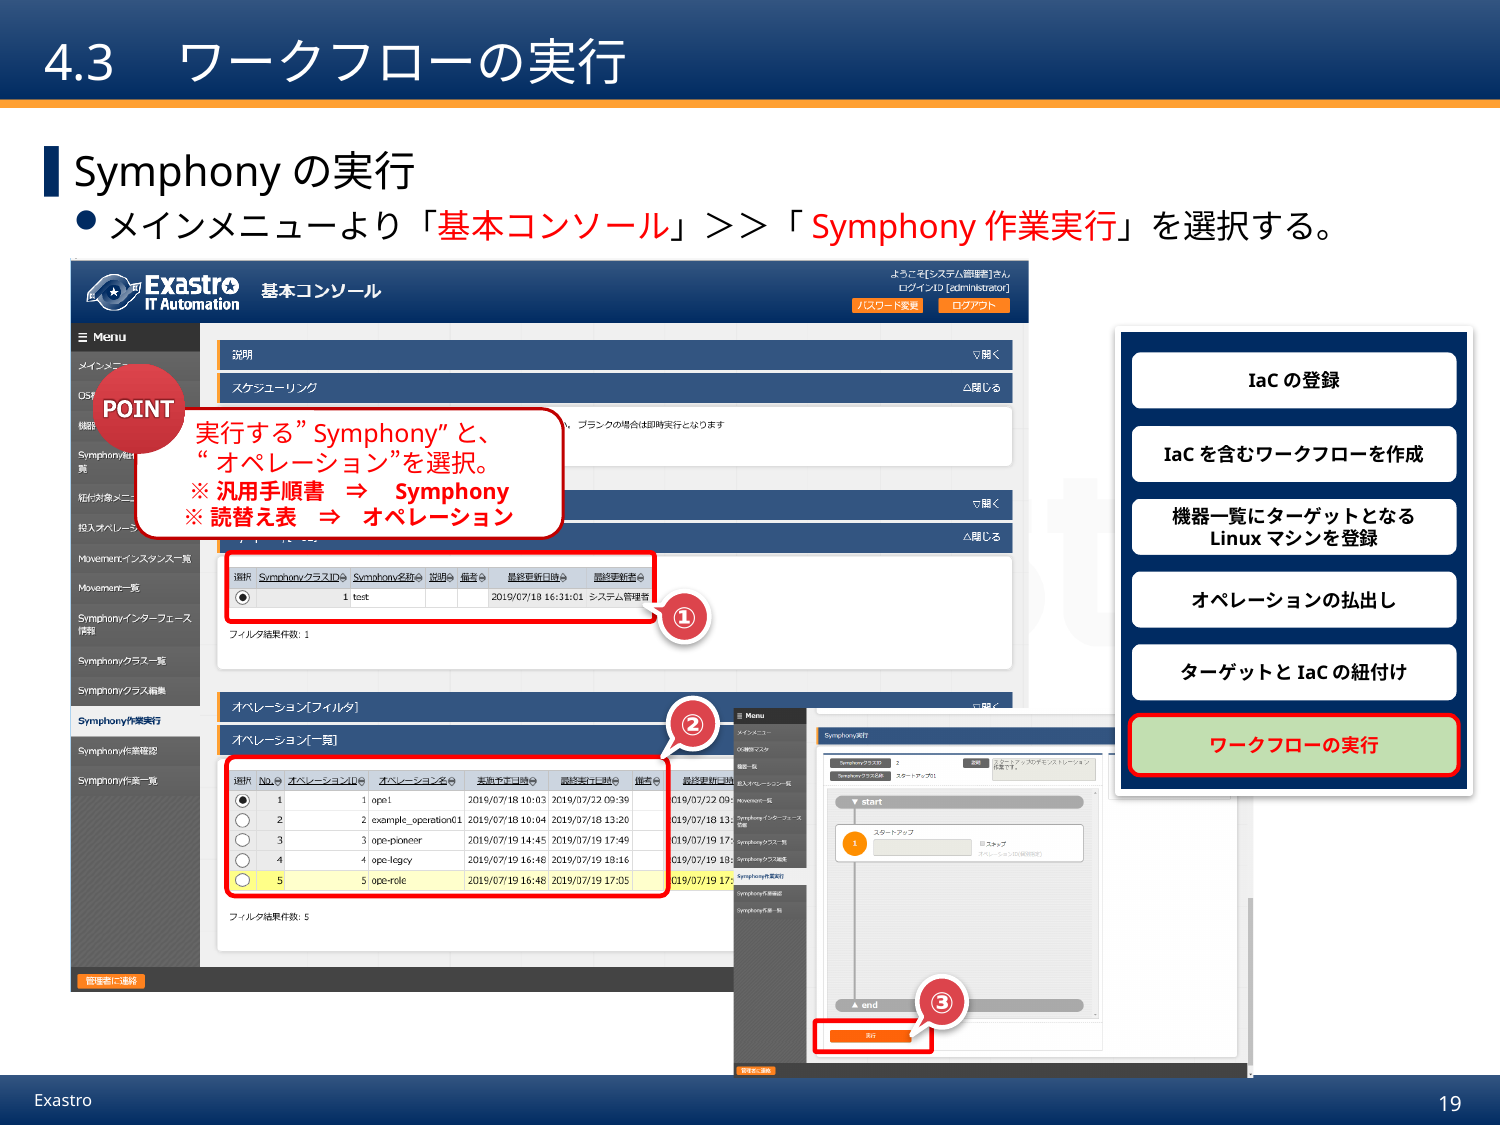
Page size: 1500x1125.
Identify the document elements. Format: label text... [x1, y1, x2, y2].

text_box 機器一覧にターゲットとなる Linuxマシンを登録 [1127, 494, 1461, 559]
text_box ワークフローの実行 [1257, 712, 1461, 778]
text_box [92, 363, 186, 455]
text_box ターゲットとIaCの紐付け [1127, 640, 1461, 705]
list Symphonyの実行 メインメニューより「基本コンソール」＞＞「Symphony作業実行」を選択する。 [29, 137, 1500, 1059]
text_box IaCを含むワークフローを作成 [1127, 421, 1461, 487]
text_box IaCの登録 [1127, 348, 1461, 413]
text_box オペレーションの払出し [1127, 567, 1461, 632]
title 4.3 ワークフローの実行 [29, 18, 1471, 96]
text_box [1115, 326, 1473, 796]
picture [0, 0, 1500, 1125]
